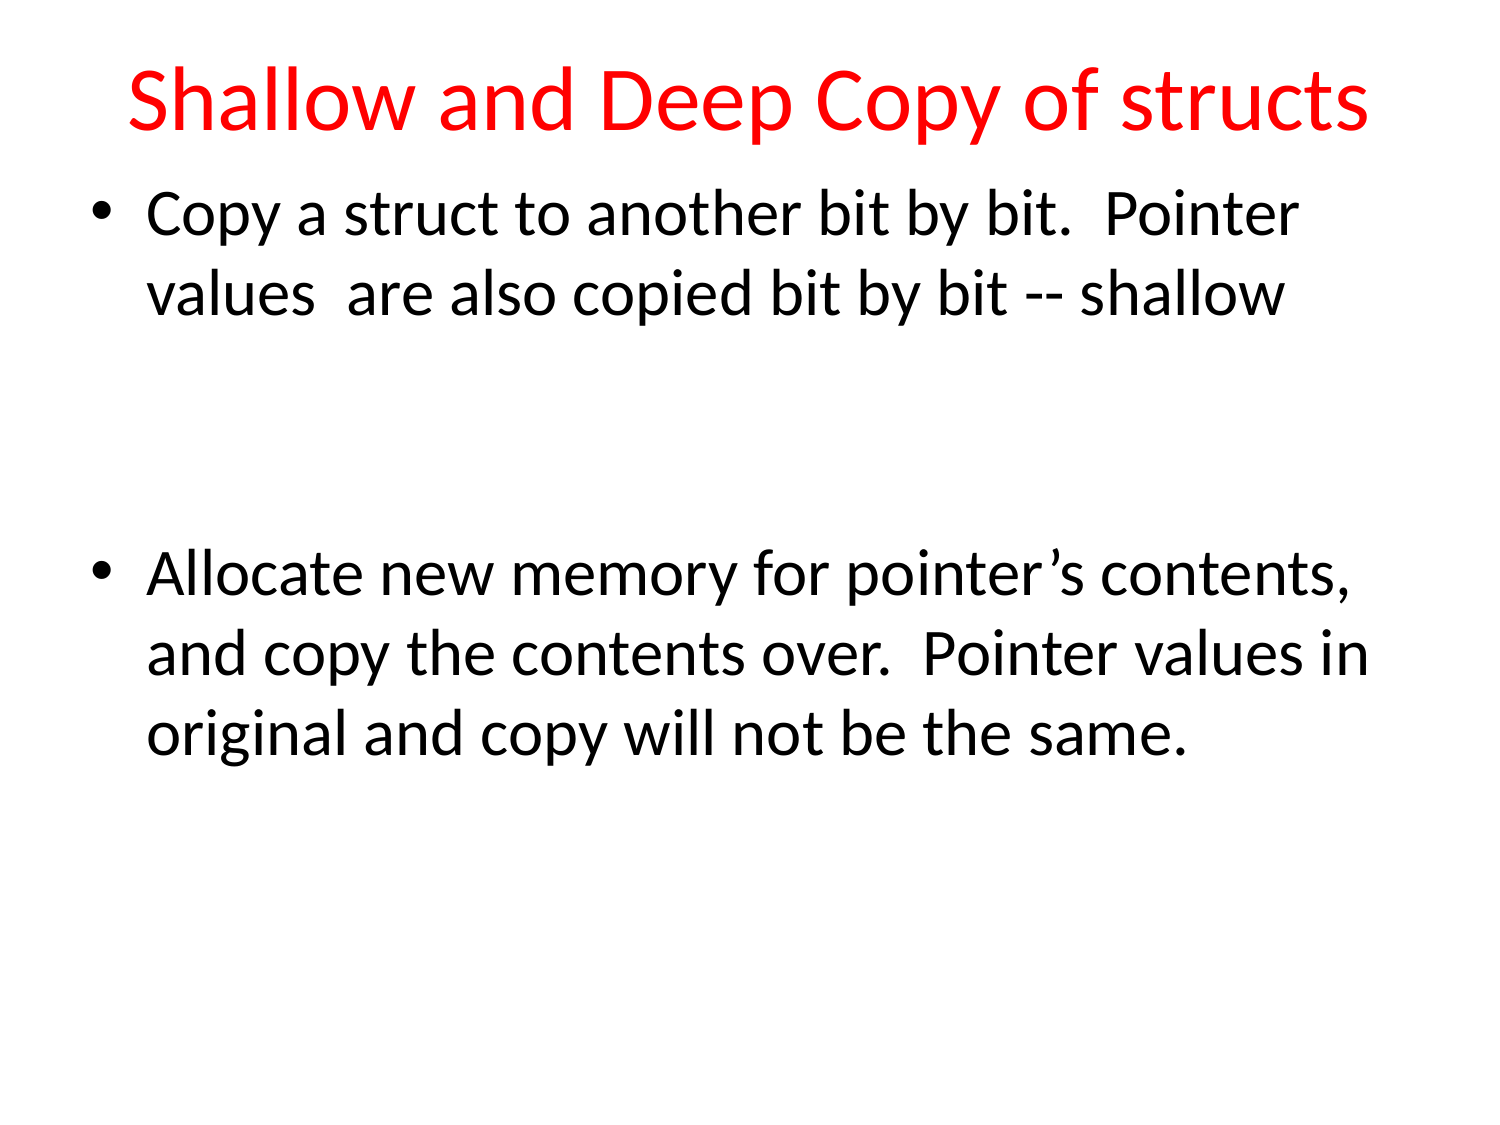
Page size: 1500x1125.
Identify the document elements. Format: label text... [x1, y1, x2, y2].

list Copy a struct to another bit by bit. Pointer values are also copied bit by bit -- shallow Allocate new memory for pointer’s contents, and copy the contents over. Pointer values in original and copy will not be the same. [75, 161, 1425, 1005]
title Shallow and Deep Copy of structs [75, 0, 1425, 161]
